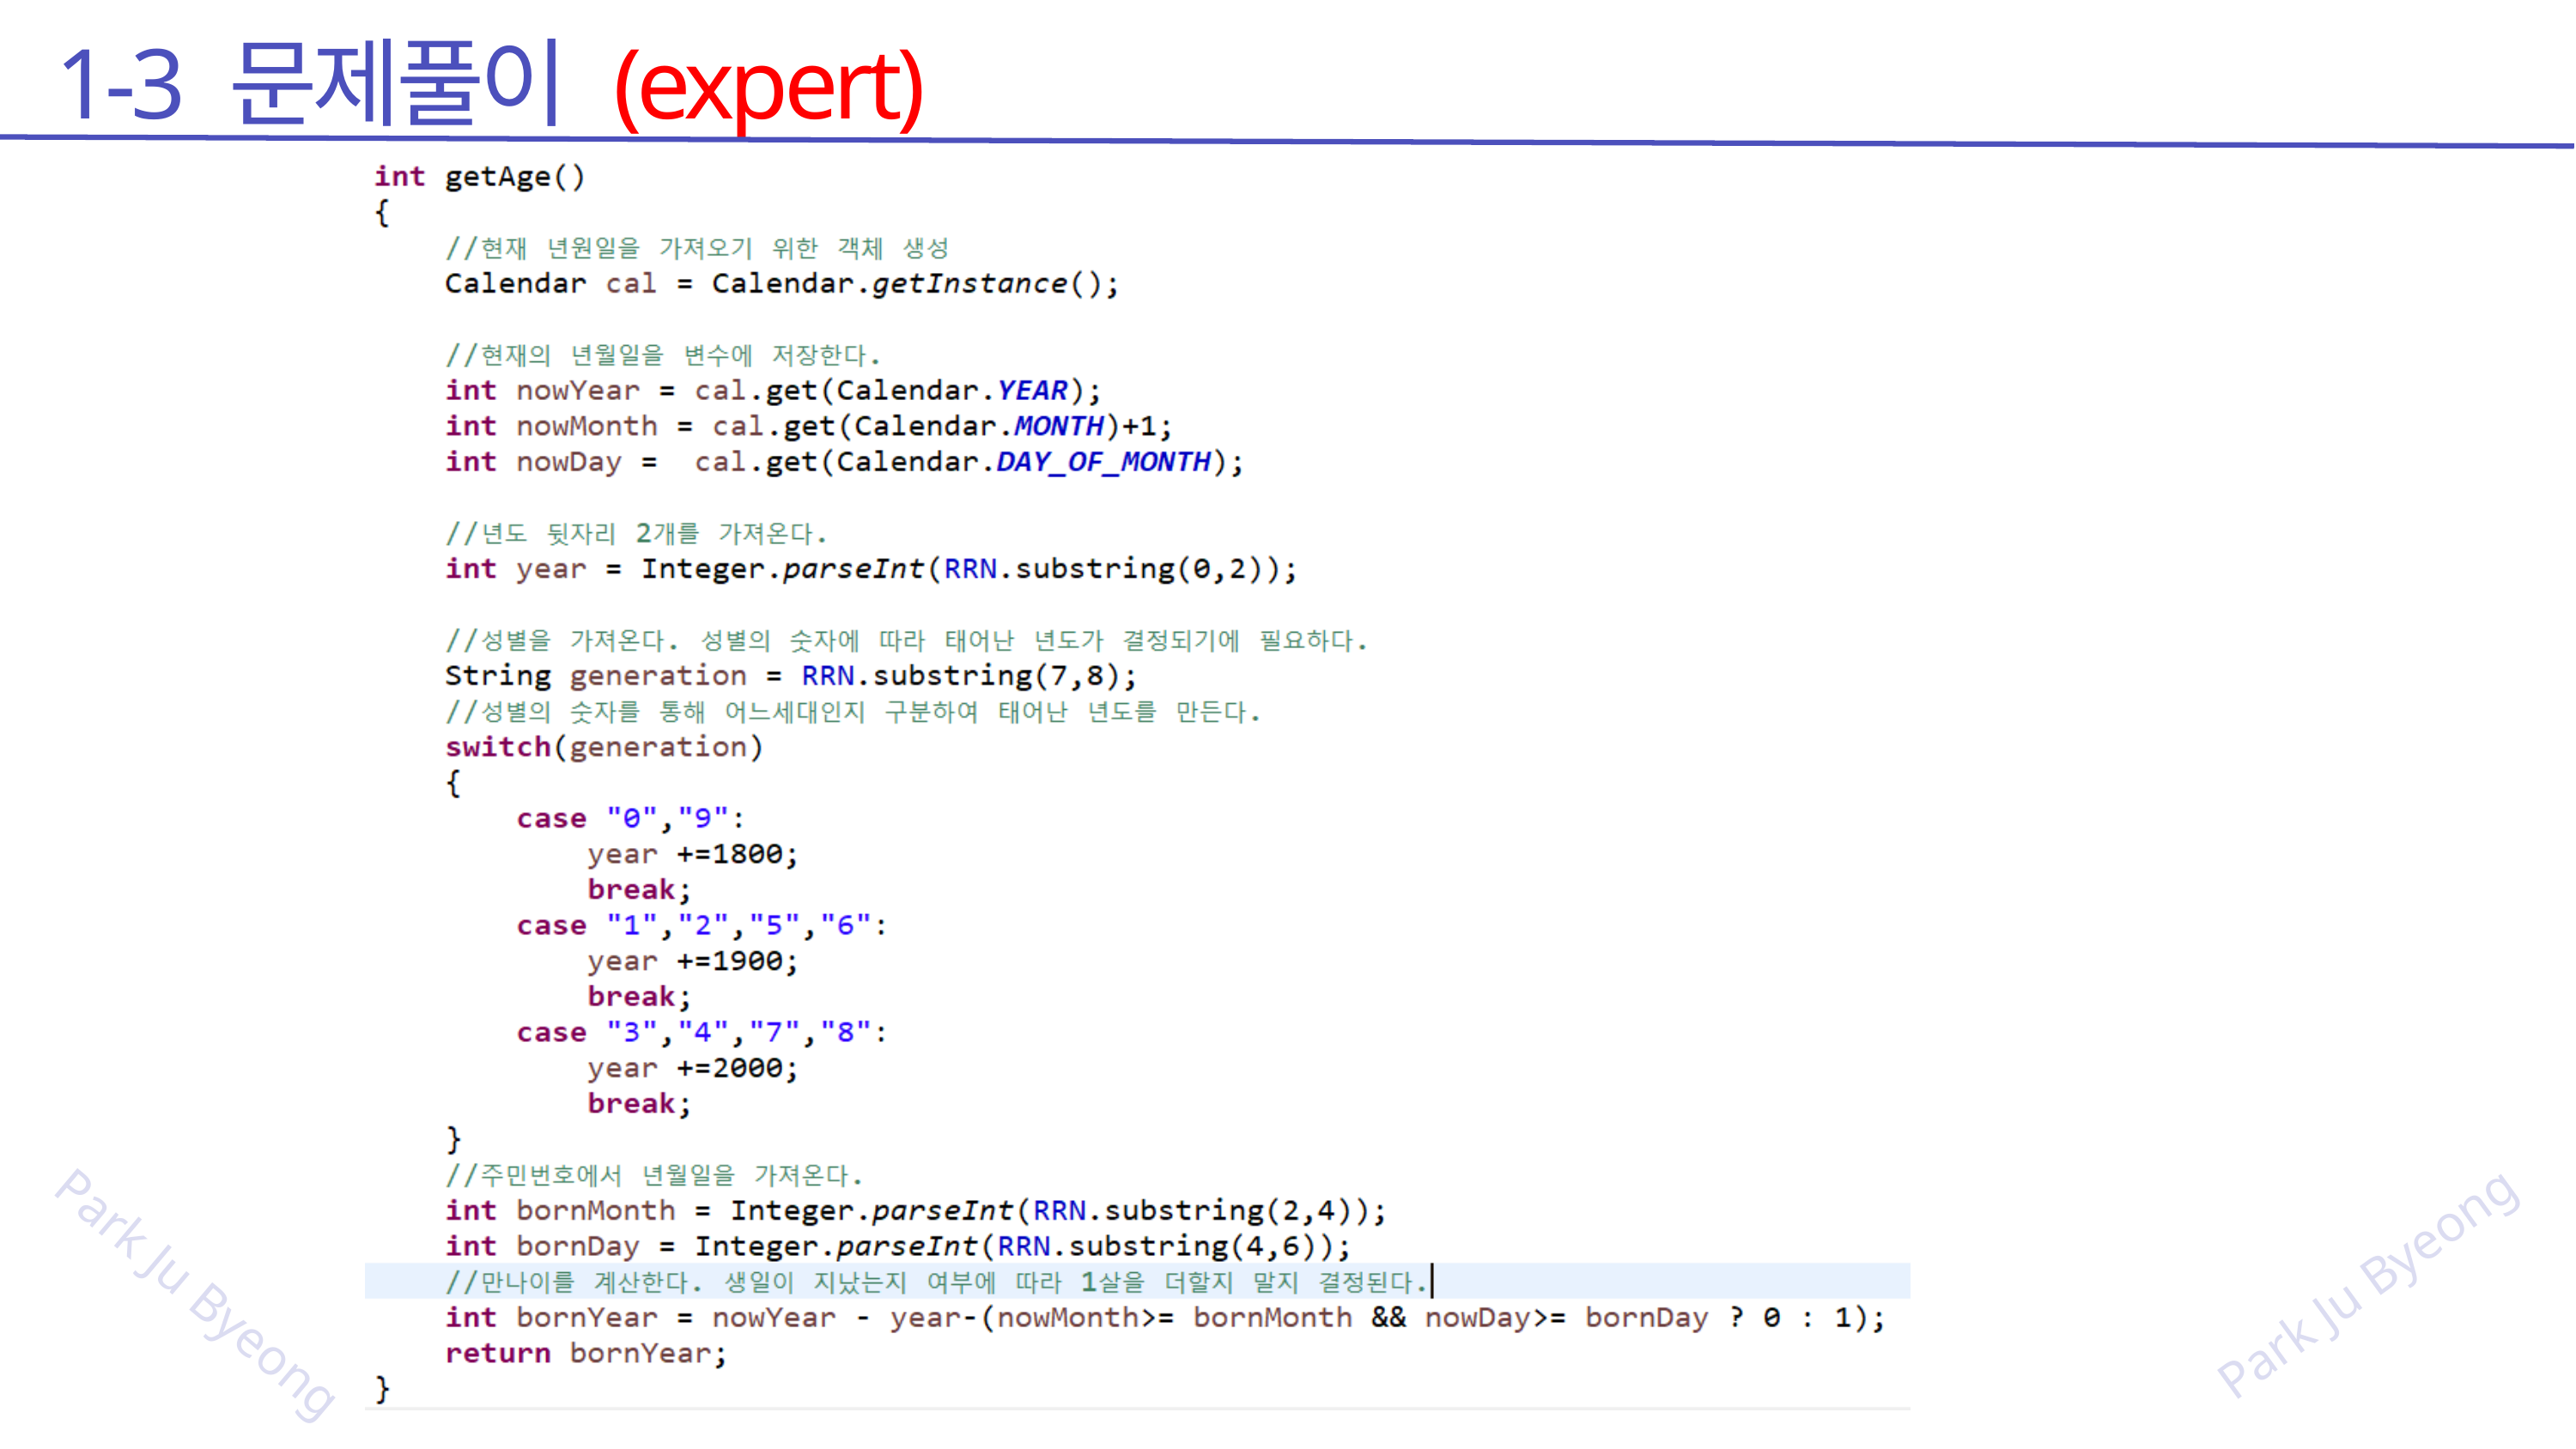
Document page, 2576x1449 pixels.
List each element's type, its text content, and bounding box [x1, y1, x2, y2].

text_box 1-3 문제풀이 (expert) [42, 15, 1589, 134]
picture [364, 147, 1911, 1410]
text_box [0, 136, 2574, 147]
